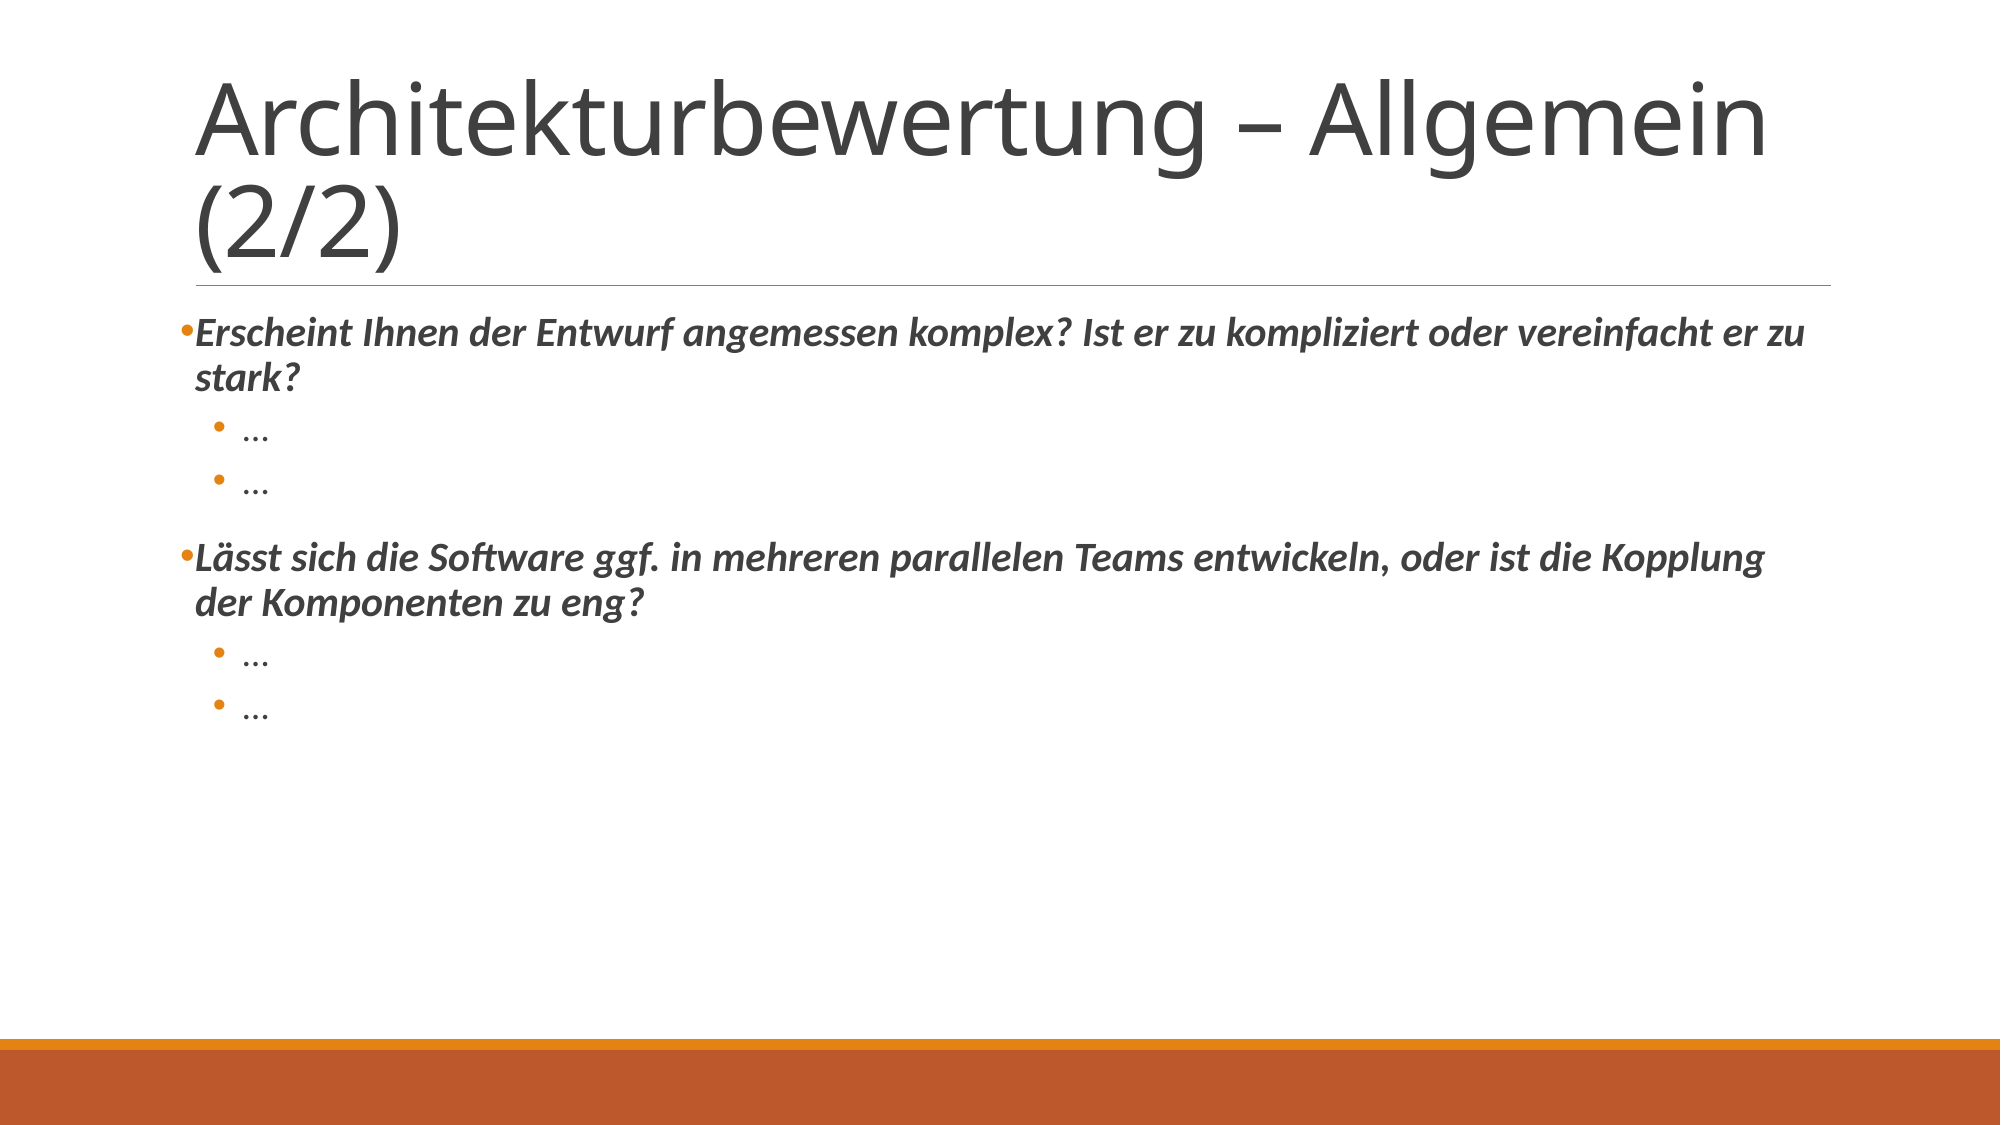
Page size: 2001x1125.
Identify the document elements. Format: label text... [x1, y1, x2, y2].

title Architekturbewertung – Allgemein (2/2) [180, 47, 1830, 285]
list Erscheint Ihnen der Entwurf angemessen komplex? Ist er zu kompliziert oder vereinfacht er zu stark? … … Lässt sich die Software ggf. in mehreren parallelen Teams entwickeln, oder ist die Kopplung der Komponenten zu eng? … … [180, 302, 1830, 963]
